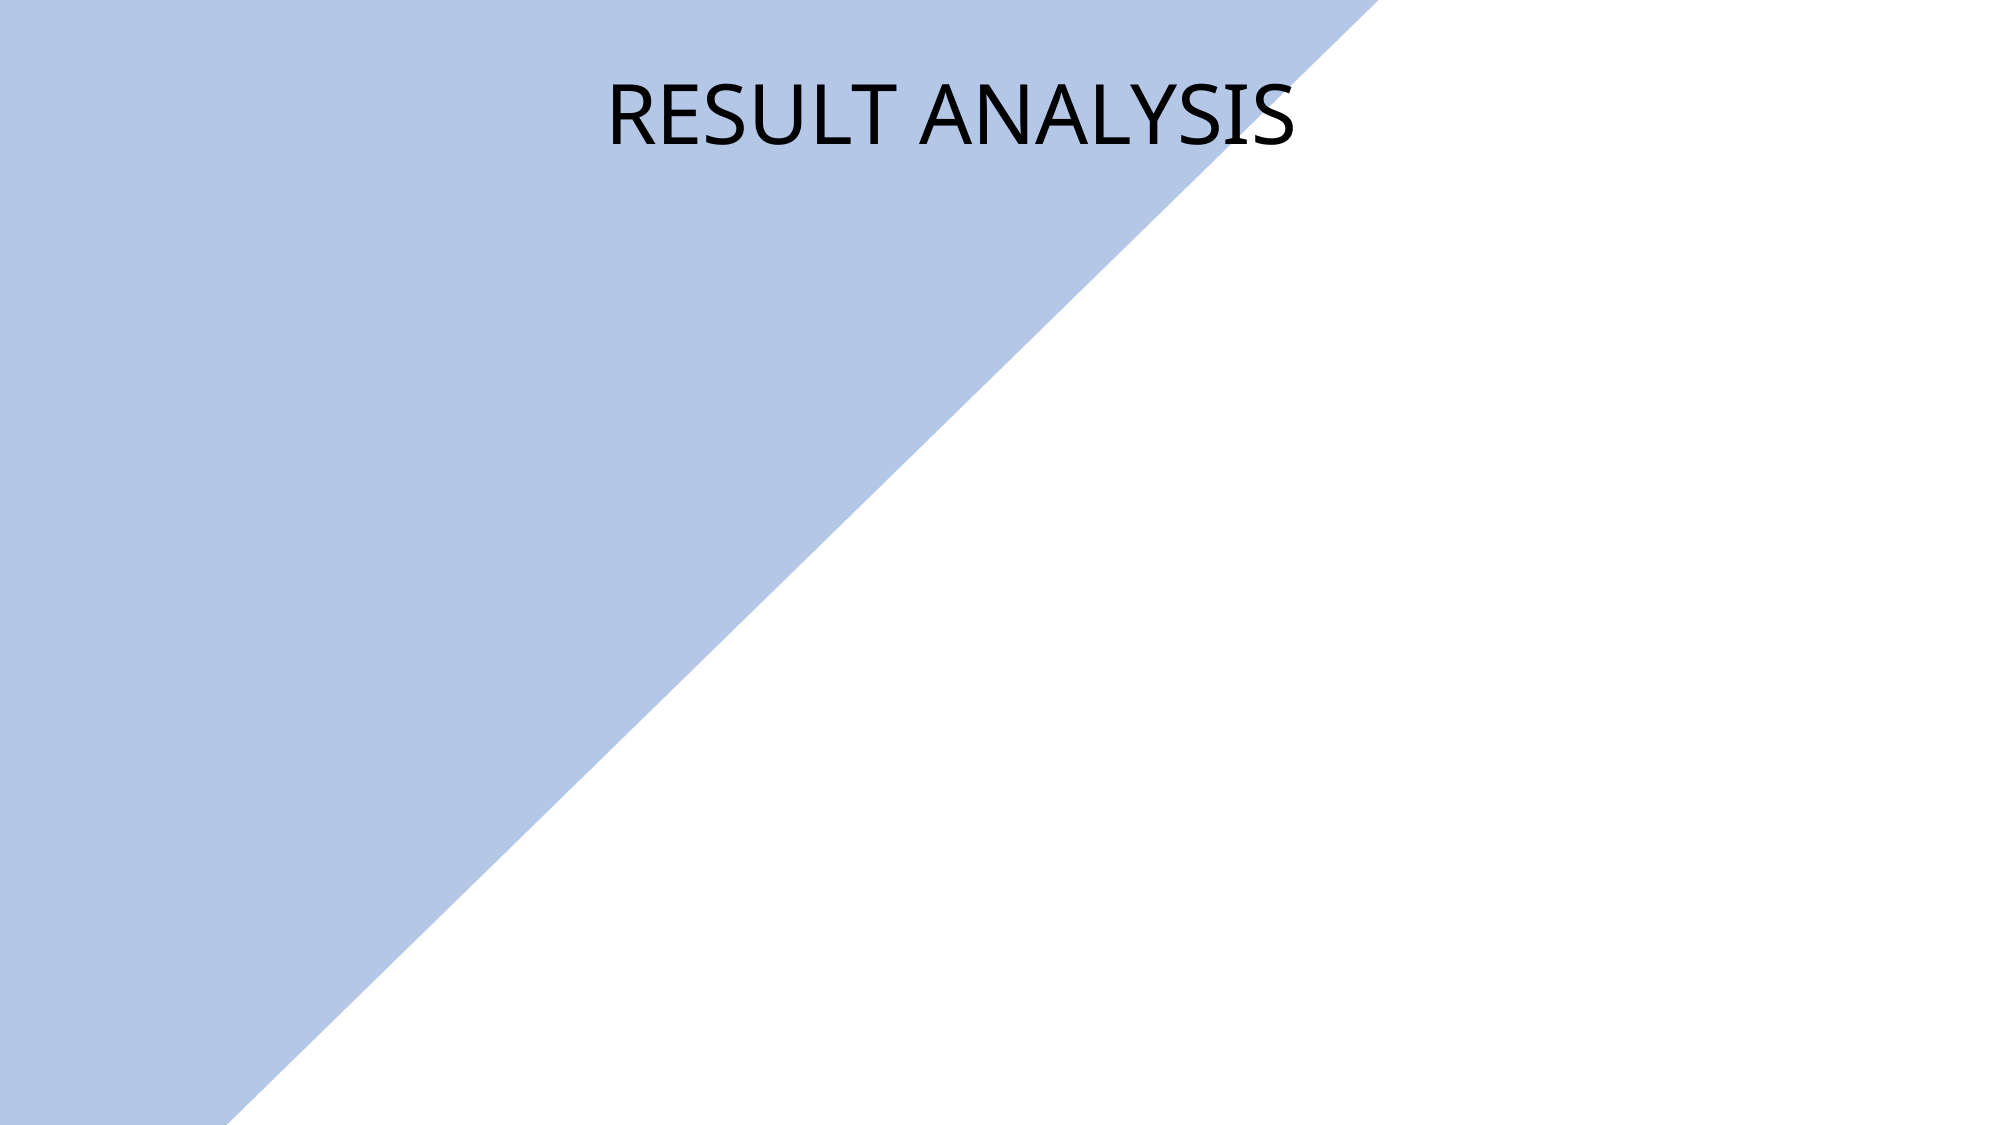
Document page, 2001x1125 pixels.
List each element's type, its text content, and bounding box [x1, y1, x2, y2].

text_box [227, 0, 2000, 1125]
text_box [0, 0, 1377, 1125]
text_box RESULT ANALYSIS [142, 53, 1782, 349]
